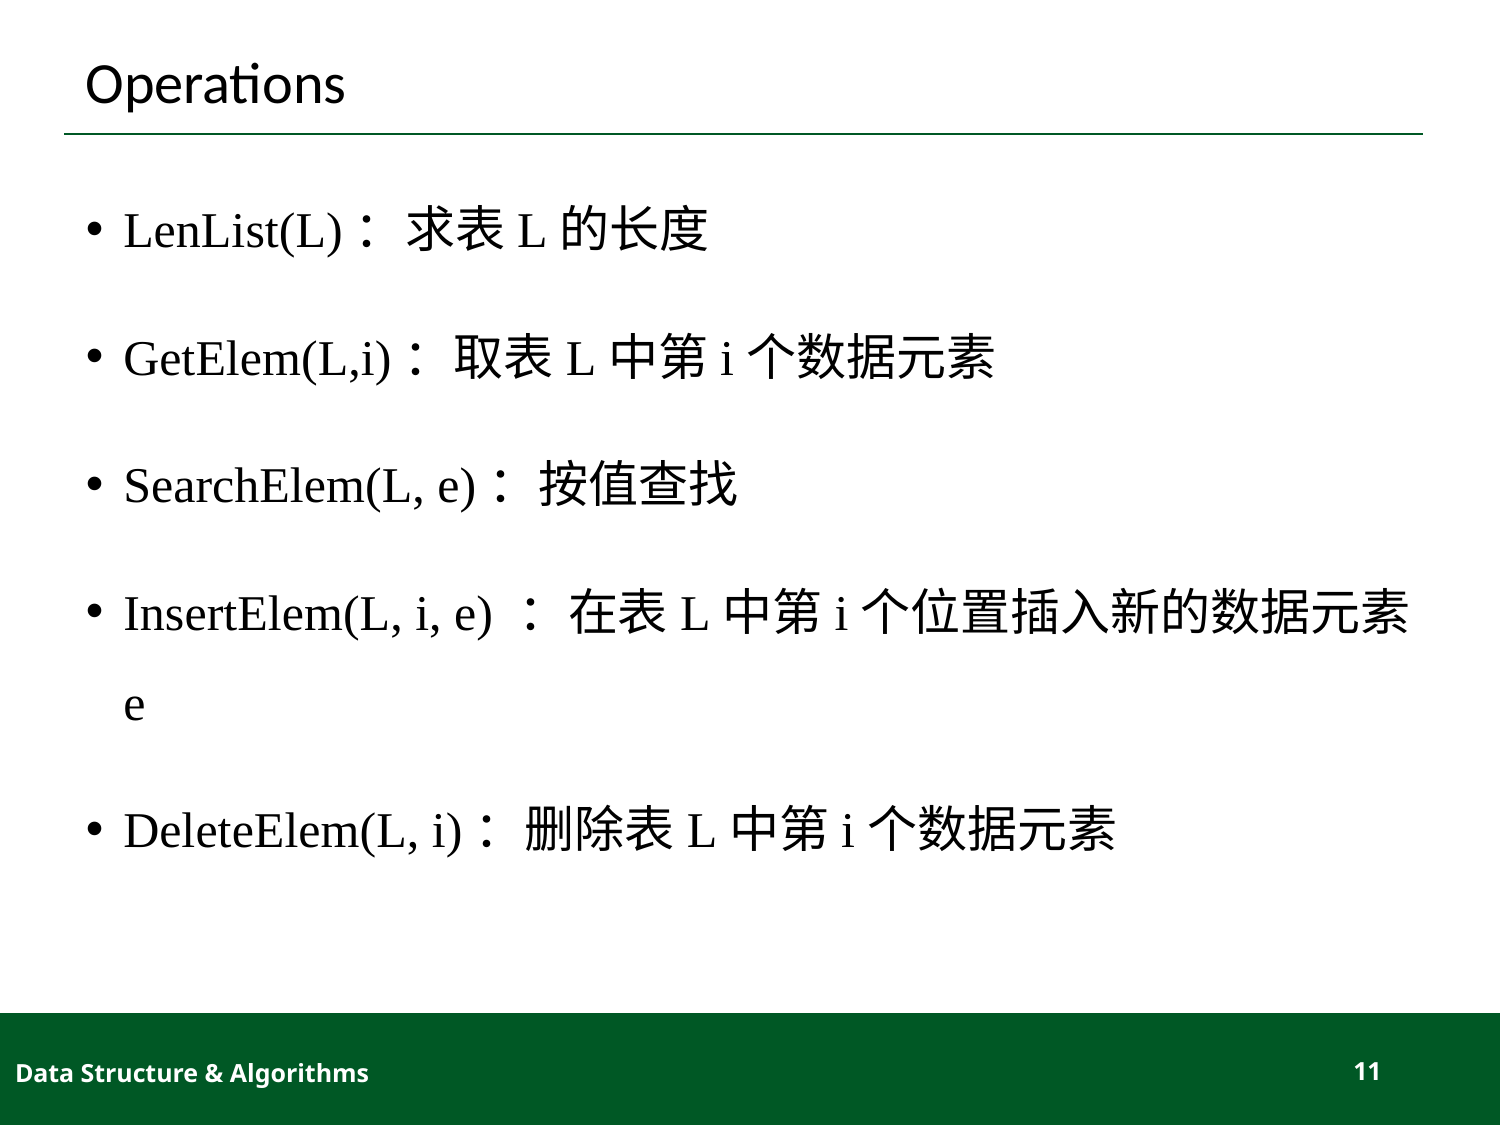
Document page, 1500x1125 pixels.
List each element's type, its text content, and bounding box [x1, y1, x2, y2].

list LenList(L)：求表L的长度 GetElem(L,i)：取表L中第i个数据元素 SearchElem(L, e)：按值查找 InsertElem(L, i, e) ：在表L中第i个位置插入新的数据元素e DeleteElem(L, i)：删除表L中第i个数据元素 [70, 160, 1430, 991]
slide_number 11 [1059, 1042, 1397, 1103]
title Operations [70, 34, 1430, 135]
footer Data Structure & Algorithms [0, 1042, 507, 1103]
